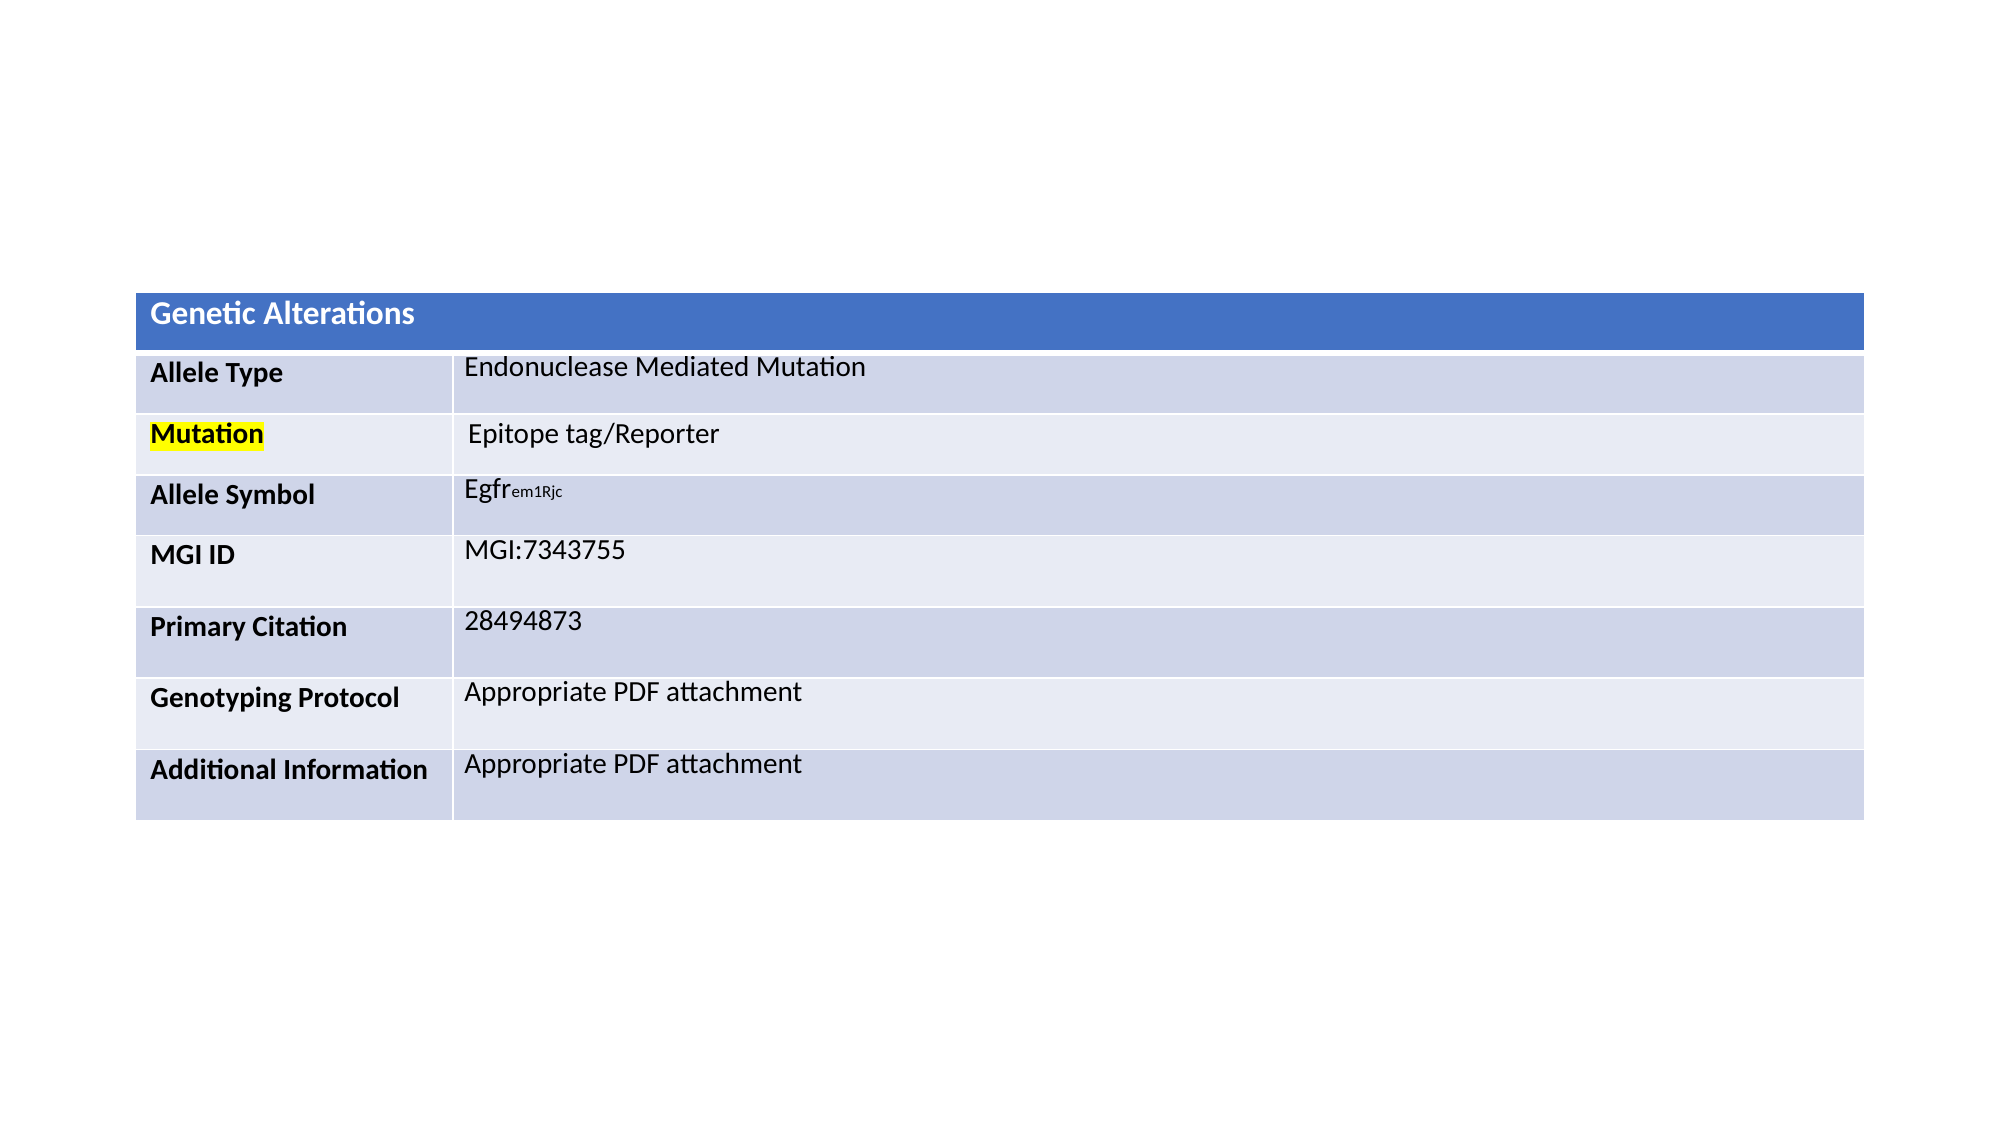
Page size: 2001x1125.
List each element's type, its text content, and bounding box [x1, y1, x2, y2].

table_cell Appropriate PDF attachment [454, 679, 1864, 749]
table_cell Primary Citation [136, 608, 452, 677]
table_cell 28494873 [454, 608, 1864, 677]
table_cell Additional Information [136, 750, 452, 820]
table_cell MGI:7343755 [454, 536, 1864, 606]
table_header Genetic Alterations [136, 293, 1864, 350]
table_cell Endonuclease Mediated Mutation [454, 356, 1864, 413]
table_cell Allele Type [136, 356, 452, 413]
table_cell Allele Symbol [136, 476, 452, 535]
table_cell Mutation [136, 415, 452, 474]
table_cell MGI ID [136, 536, 452, 606]
table_cell Epitope tag/Reporter [454, 415, 1864, 474]
table_cell Genotyping Protocol [136, 679, 452, 749]
table_cell Appropriate PDF attachment [454, 750, 1864, 820]
table_cell Egfrem1Rjc [454, 476, 1864, 535]
